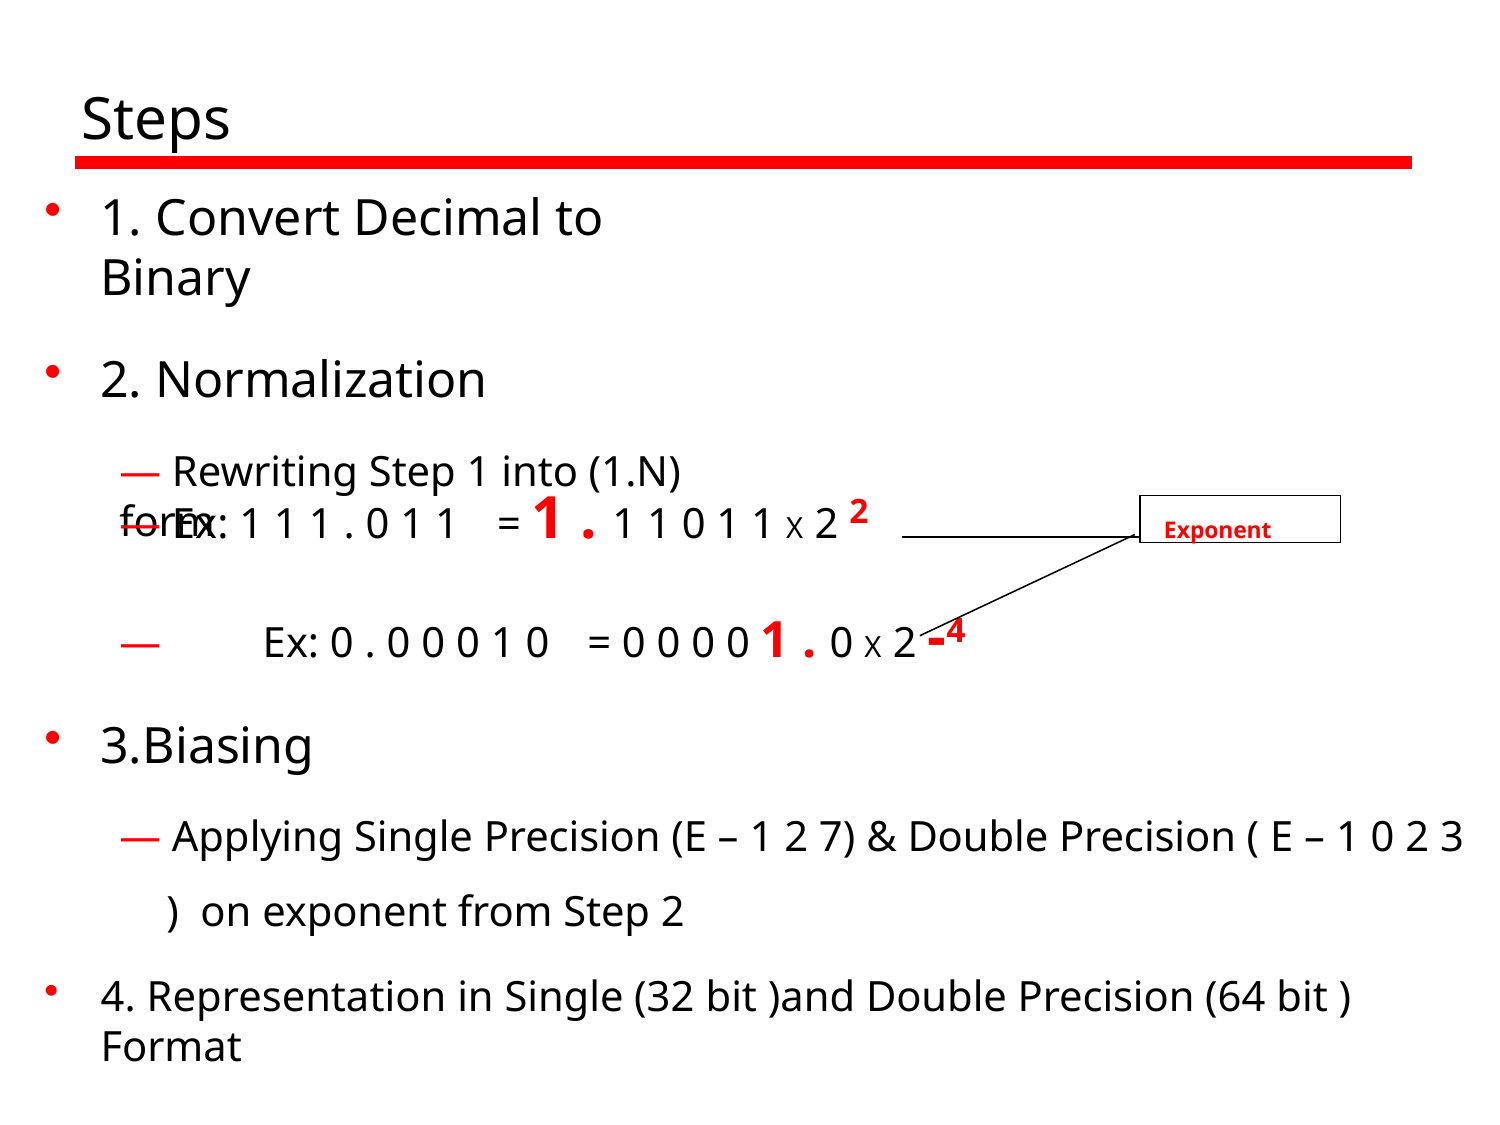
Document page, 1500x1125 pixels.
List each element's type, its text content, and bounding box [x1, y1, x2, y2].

text_box 1. Convert Decimal to Binary 2. Normalization — Rewriting Step 1 into (1.N) form [42, 183, 762, 545]
title Steps [79, 79, 265, 183]
text_box Exponent [1139, 495, 1341, 543]
text_box — Ex: 0 . 0 0 0 1 0 = 0 0 0 0 1 . 0 X 2 -4 3.Biasing — Applying Single Precision (E – 1 2 7) & Double Precision ( E – 1 0 2 3 ) on exponent from Step 2 4. Representation in Single (32 bit )and Double Precision (64 bit ) Format [36, 596, 1474, 1071]
text_box — Ex: 1 1 1 . 0 1 1 = 1 . 1 1 0 1 1 X 2 2 [113, 477, 896, 550]
